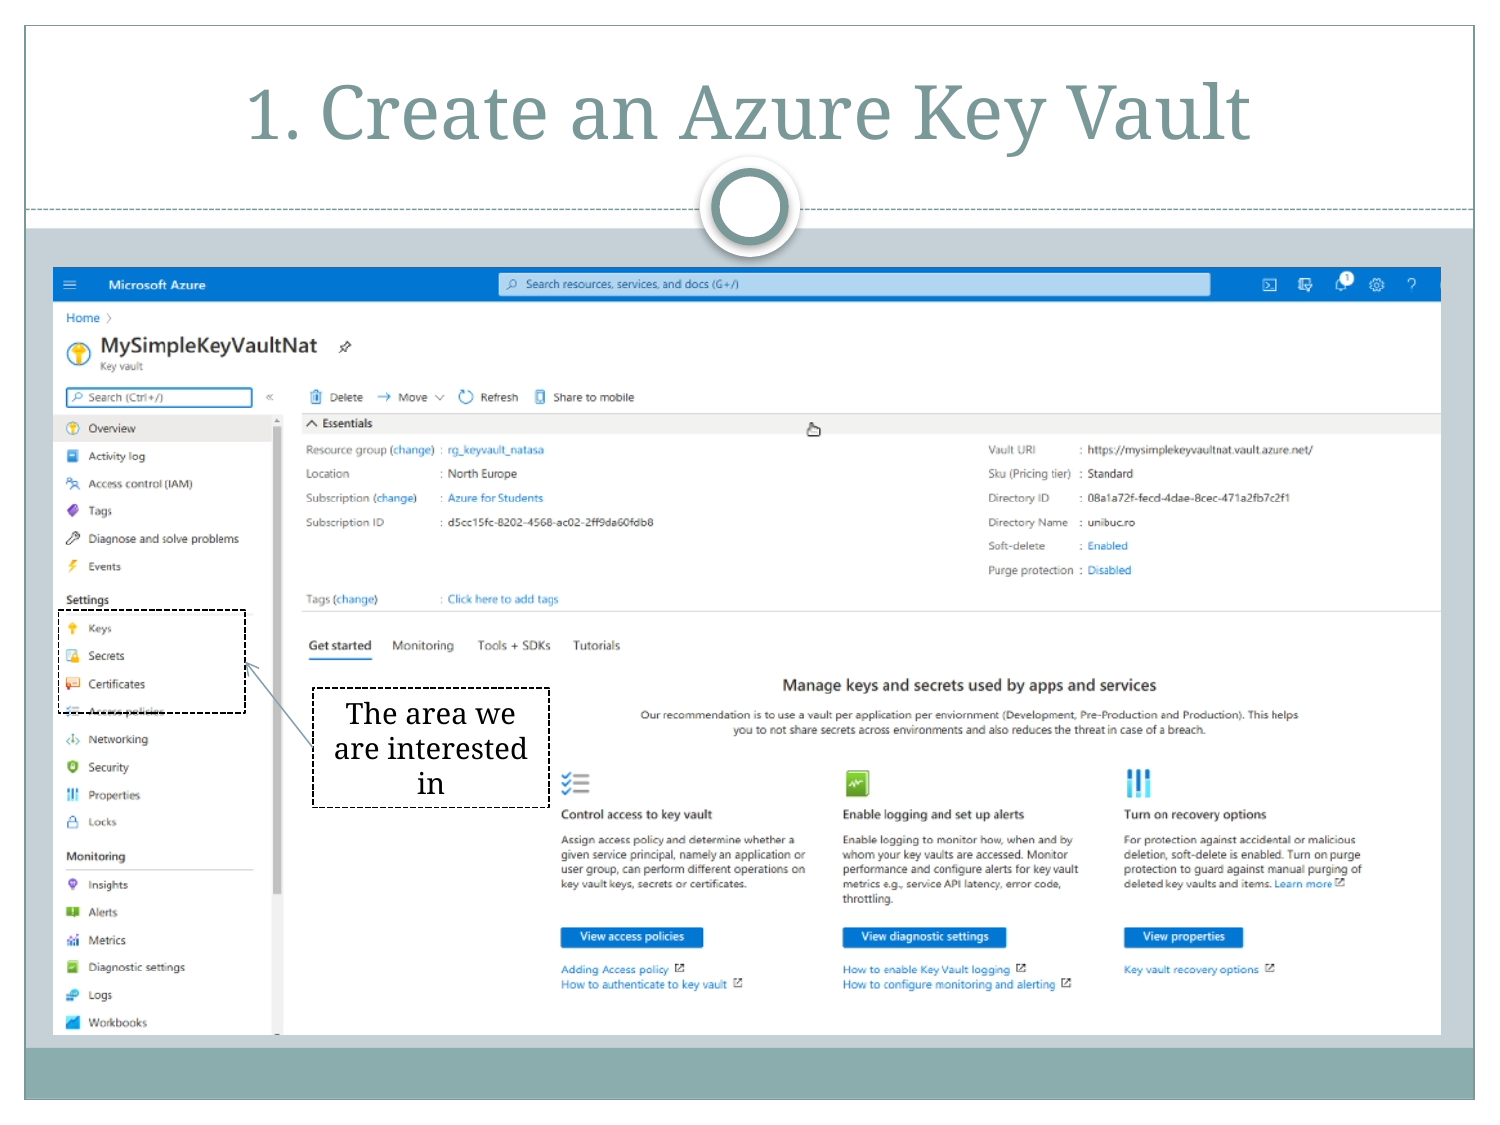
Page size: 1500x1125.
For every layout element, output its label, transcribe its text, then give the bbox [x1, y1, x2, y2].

picture [52, 266, 1441, 1036]
title 1. Create an Azure Key Vault [49, 37, 1450, 162]
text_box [244, 661, 314, 732]
